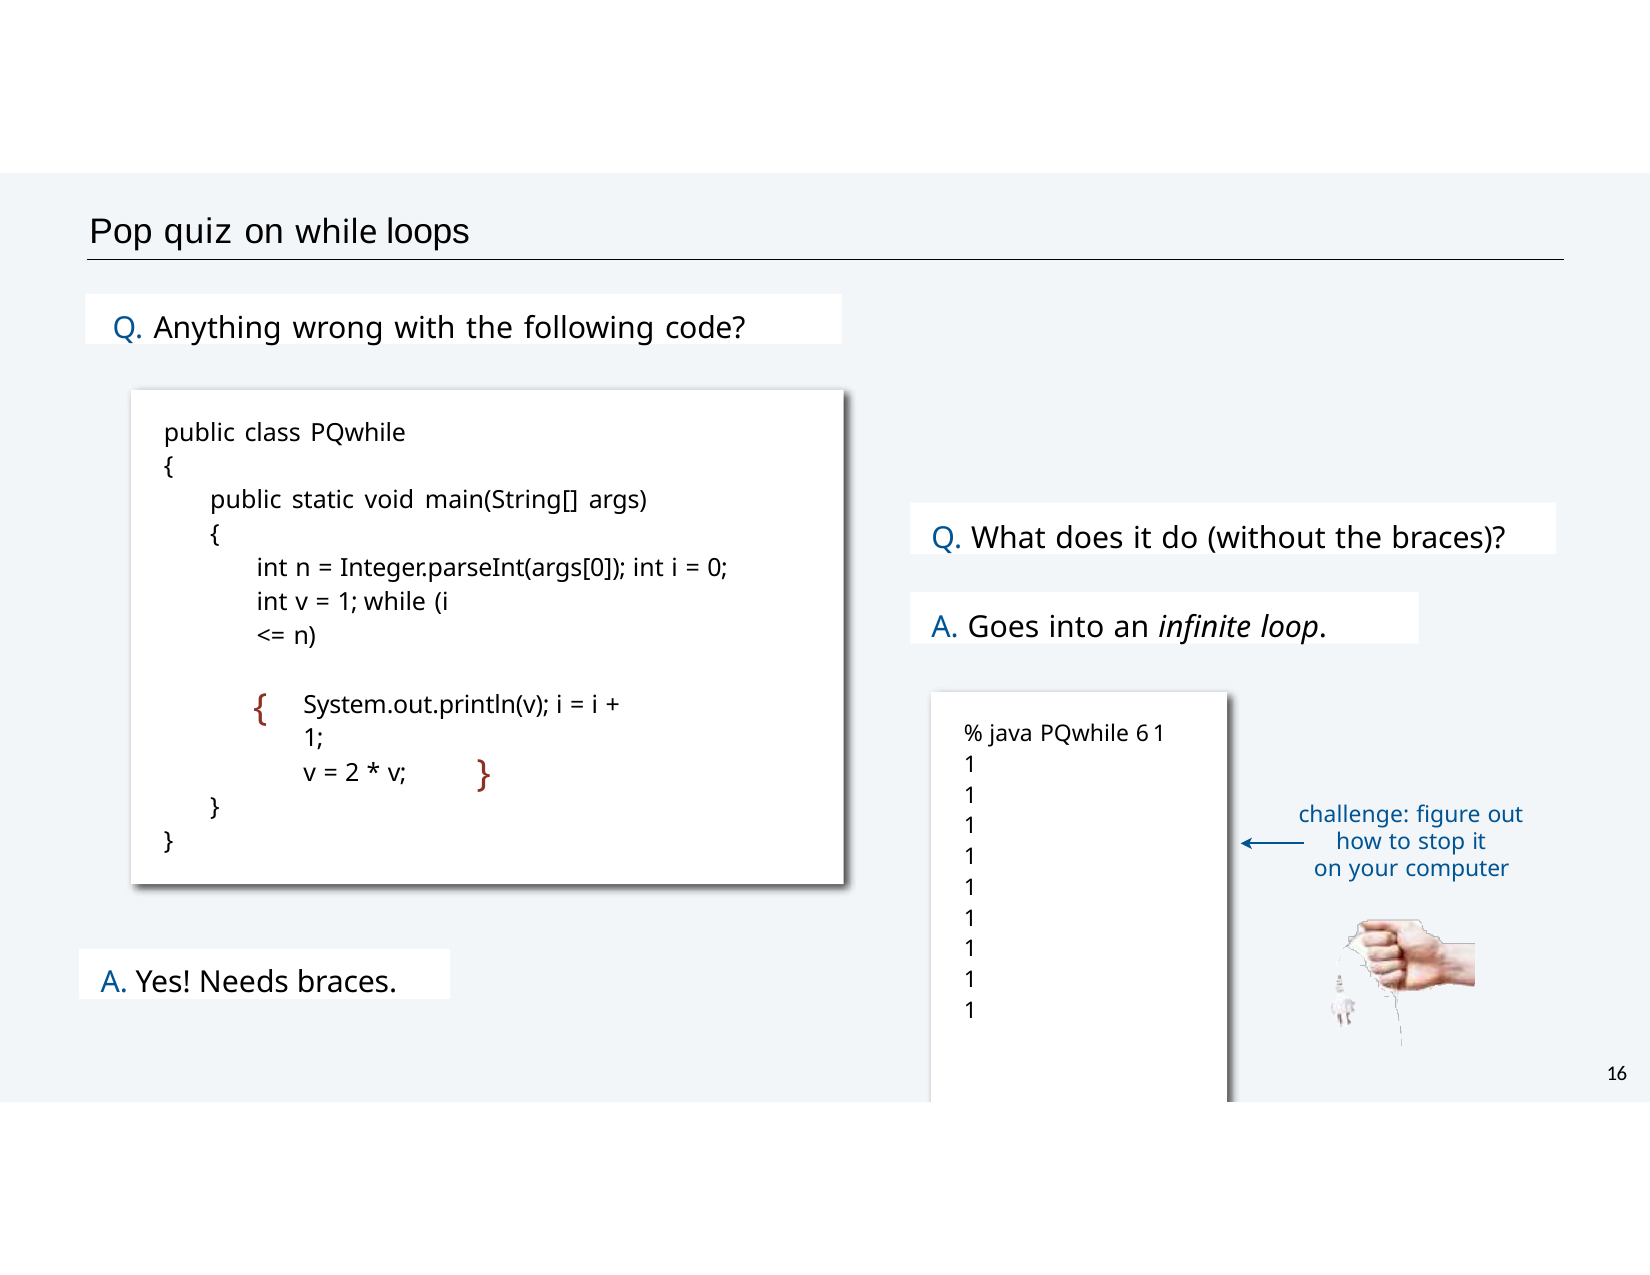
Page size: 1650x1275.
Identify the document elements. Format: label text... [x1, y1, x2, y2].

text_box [926, 687, 1240, 1103]
text_box A. Goes into an infinite loop. [910, 592, 1419, 644]
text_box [1240, 837, 1305, 850]
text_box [126, 384, 857, 897]
text_box Q. Anything wrong with the following code? [85, 293, 842, 345]
text_box Q. What does it do (without the braces)? [910, 502, 1557, 555]
text_box challenge: figure out [1296, 797, 1534, 828]
text_box how to stop it on your computer [1311, 823, 1519, 881]
text_box A. Yes! Needs braces. [79, 948, 450, 999]
title Pop quiz on while loops [87, 205, 1179, 421]
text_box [1328, 917, 1475, 1047]
slide_number 17 [1600, 1058, 1636, 1275]
